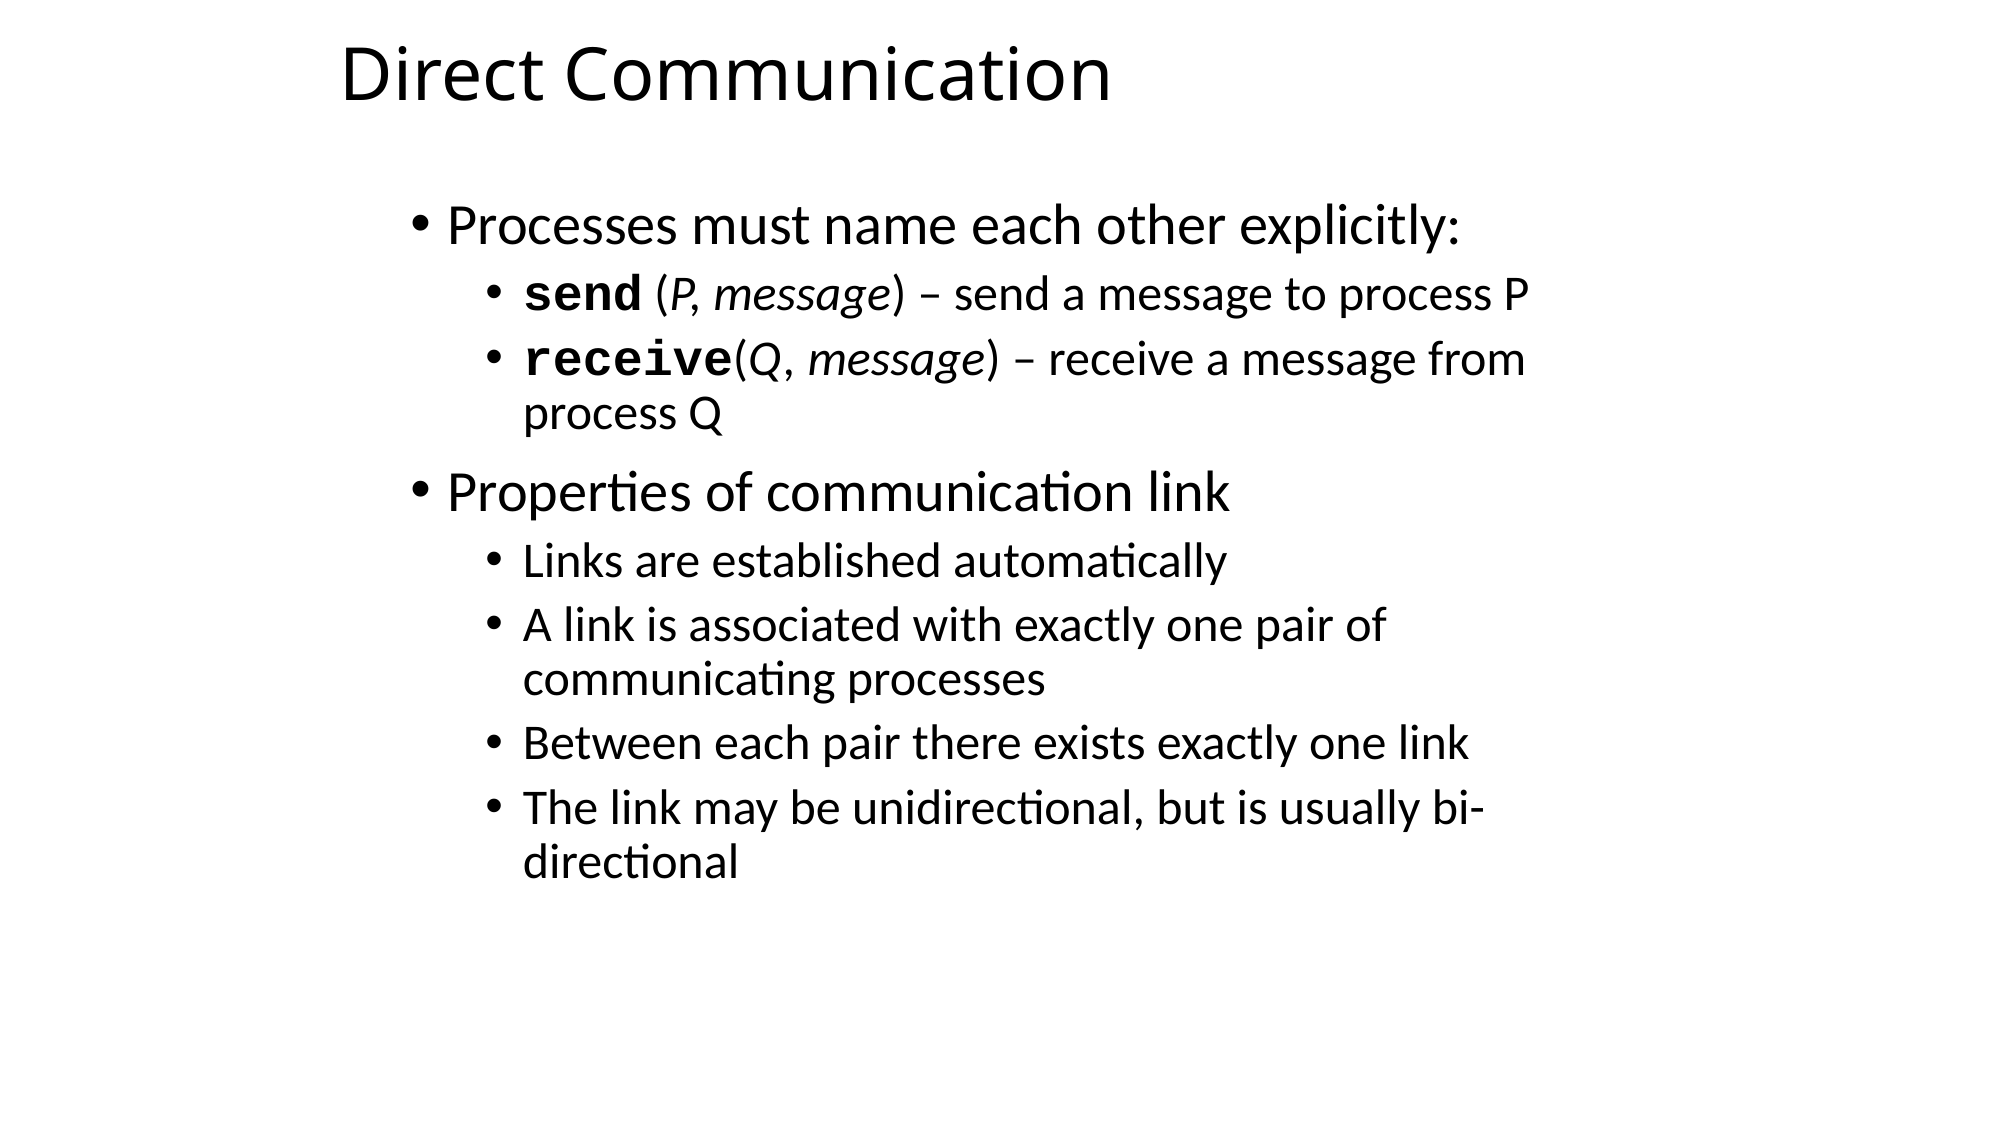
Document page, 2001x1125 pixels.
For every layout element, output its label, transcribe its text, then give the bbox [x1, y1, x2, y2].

title Direct Communication [324, 29, 1675, 124]
list Processes must name each other explicitly: send (P, message) – send a message to process P receive(Q, message) – receive a message from process Q Properties of communication link Links are established automatically A link is associated with exactly one pair of communicating processes Between each pair there exists exactly one link The link may be unidirectional, but is usually bi-directional [395, 186, 1648, 930]
